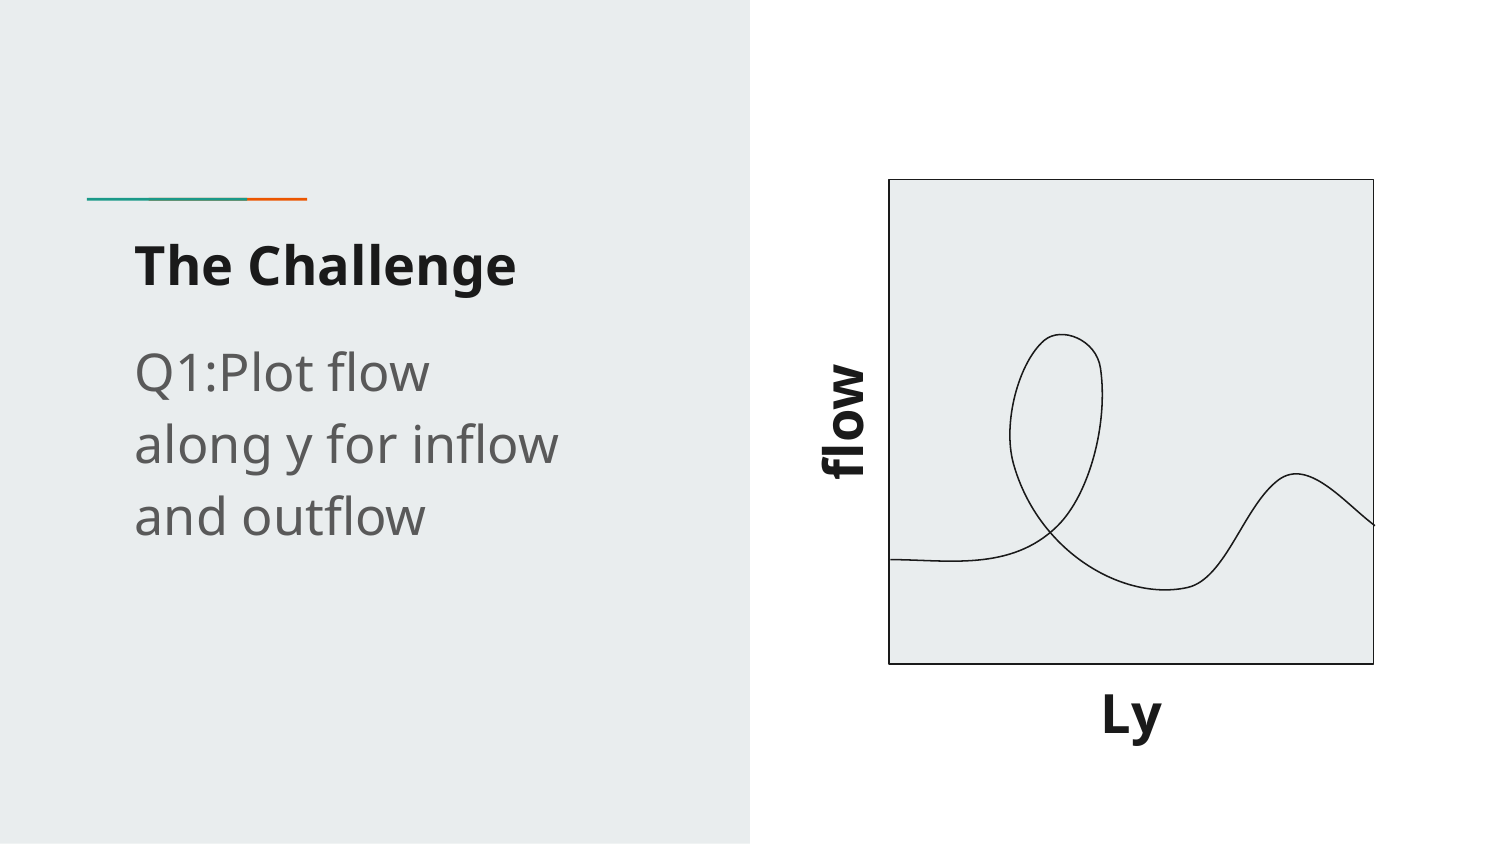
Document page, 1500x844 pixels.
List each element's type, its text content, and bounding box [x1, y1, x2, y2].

title The Challenge [119, 216, 662, 316]
title Ly [889, 664, 1374, 764]
text_box [889, 179, 1374, 664]
text_box [890, 334, 1375, 590]
title flow [789, 179, 889, 665]
list Q1:Plot flow along y for inflow and outflow [119, 315, 583, 812]
